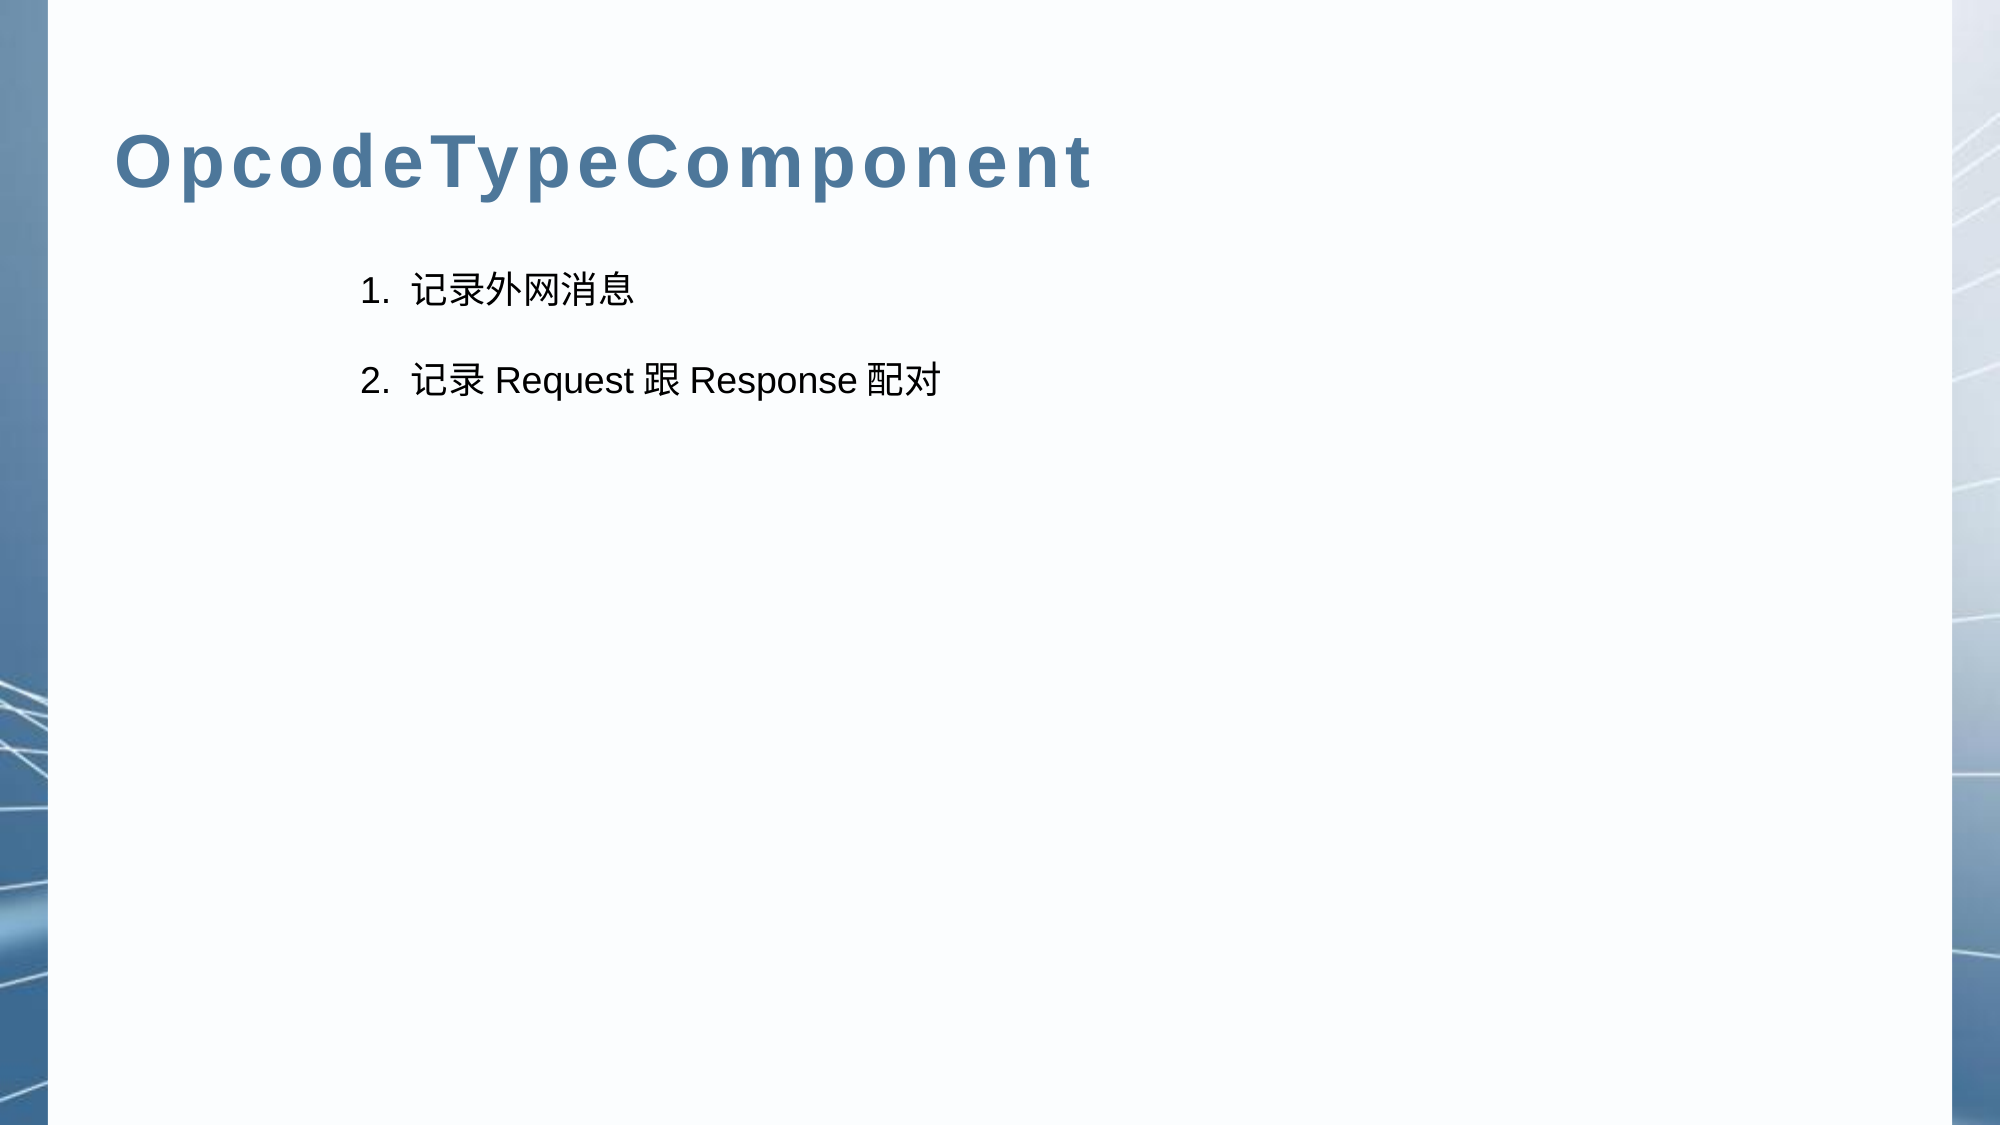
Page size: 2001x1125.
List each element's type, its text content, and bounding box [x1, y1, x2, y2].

text_box OpcodeTypeComponent [99, 99, 1942, 216]
picture [1953, 0, 2000, 1125]
picture [0, 0, 47, 1125]
text_box 1. 记录外网消息 2. 记录Request跟Response配对 [345, 258, 1320, 409]
